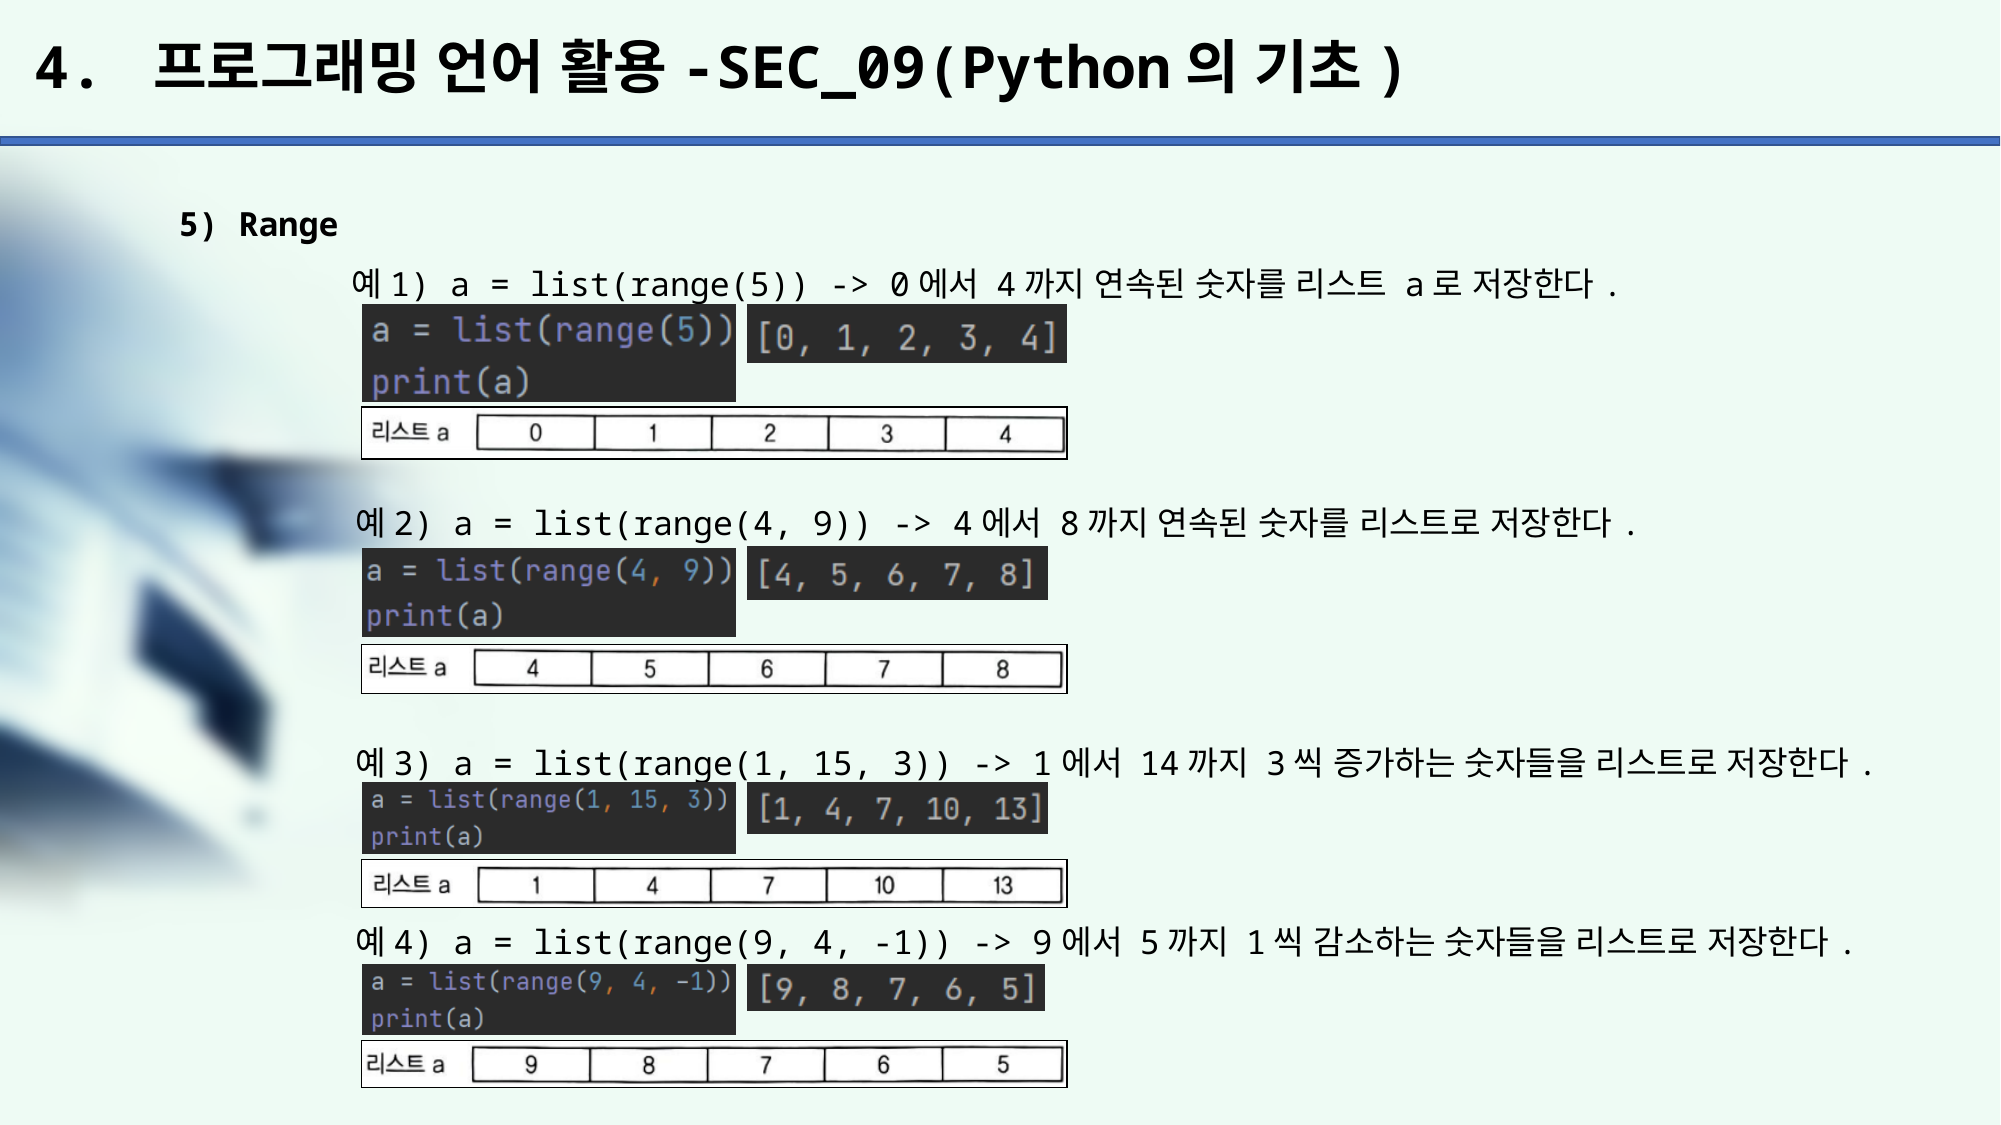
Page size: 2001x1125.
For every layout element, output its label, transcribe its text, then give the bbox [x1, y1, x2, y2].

text_box 5) Range 예1) a = list(range(5)) -> 0에서 4까지 연속된 숫자를 리스트 a로 저장한다. 예2) a = list(range(4, 9)) -> 4에서 8까지 연속된 숫자를 리스트로 저장한다. 예3) a = list(range(1, 15, 3)) -> 1에서 14까지 3씩 증가하는 숫자들을 리스트로 저장한다. 예4) a = list(range(9, 4, -1)) -> 9에서 5까지 1씩 감소하는 숫자들을 리스트로 저장한다. [163, 175, 1969, 1029]
title 4. 프로그래밍 언어 활용-SEC_09(Python의 기초) [19, 14, 1922, 126]
picture [0, 146, 2000, 1125]
picture [0, 0, 2000, 136]
